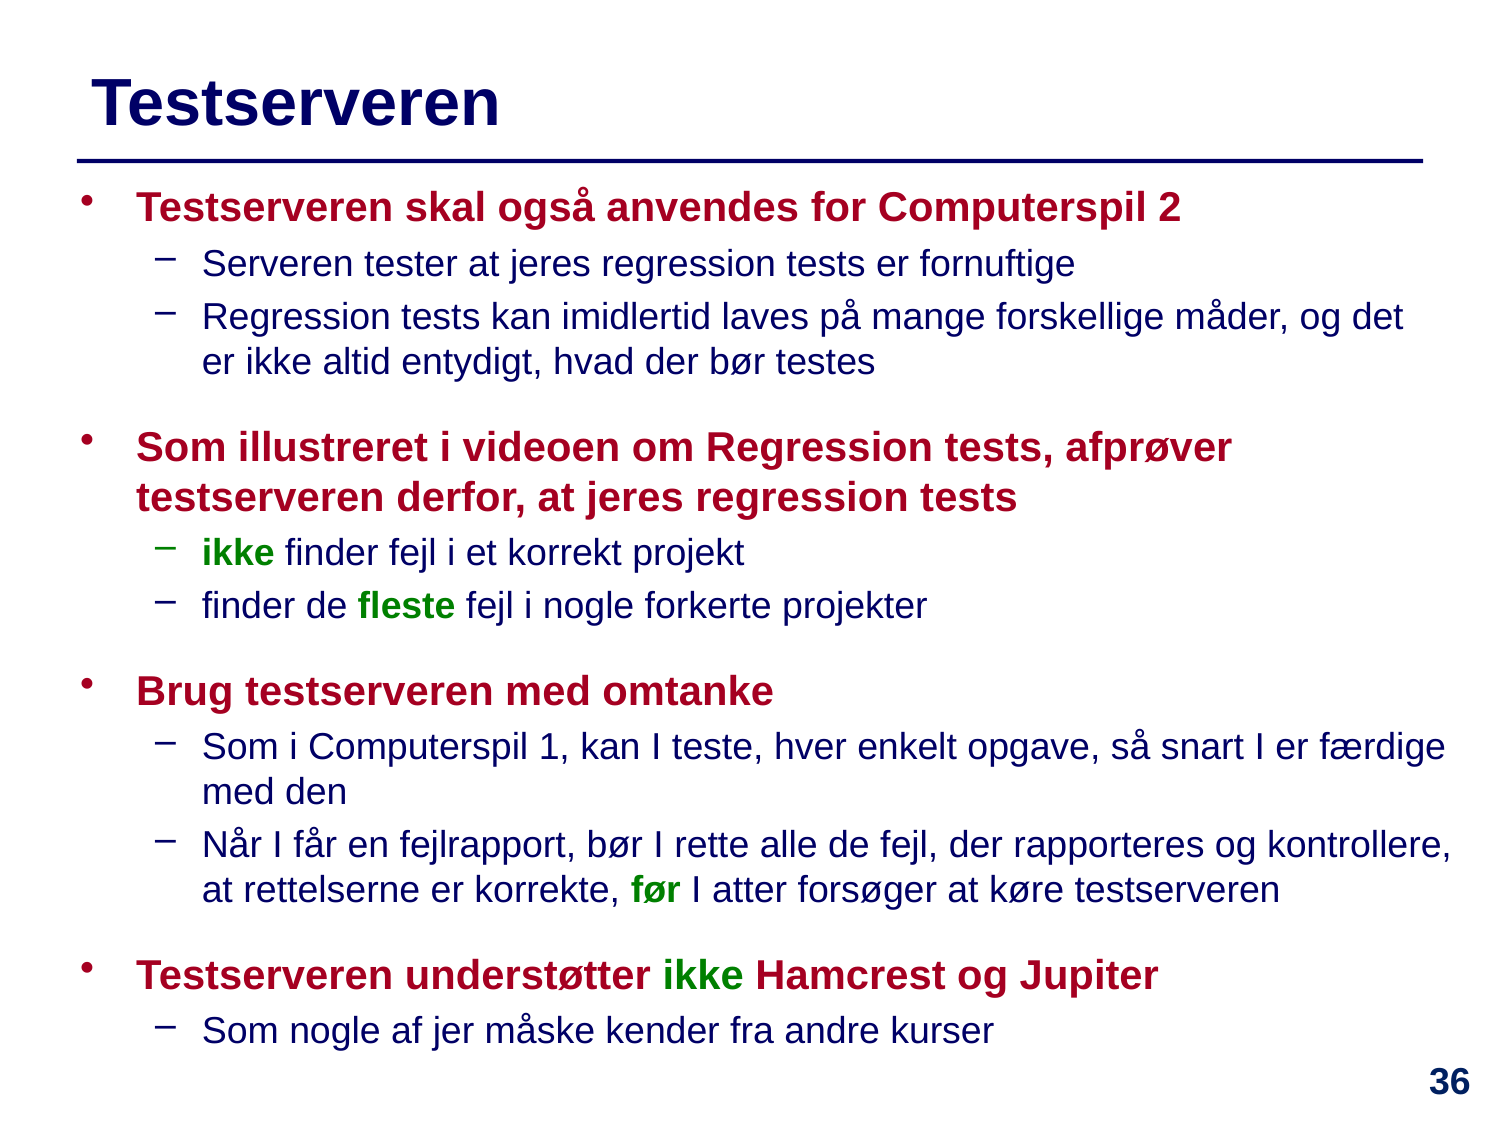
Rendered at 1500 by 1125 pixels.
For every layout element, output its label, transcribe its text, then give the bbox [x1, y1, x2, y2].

title Testserveren [76, 42, 1483, 155]
slide_number 36 [1399, 1050, 1500, 1125]
text_box Testserveren skal også anvendes for Computerspil 2 Serveren tester at jeres regression tests er fornuftige Regression tests kan imidlertid laves på mange forskellige måder, og det er ikke altid entydigt, hvad der bør testes Som illustreret i videoen om Regression tests, afprøver testserveren derfor, at jeres regression tests ikke finder fejl i et korrekt projekt finder de fleste fejl i nogle forkerte projekter Brug testserveren med omtanke Som i Computerspil 1, kan I teste, hver enkelt opgave, så snart I er færdige med den Når I får en fejlrapport, bør I rette alle de fejl, der rapporteres og kontrollere, at rettelserne er korrekte, før I atter forsøger at køre testserveren Testserveren understøtter ikke Hamcrest og Jupiter Som nogle af jer måske kender fra andre kurser [64, 172, 1483, 1083]
